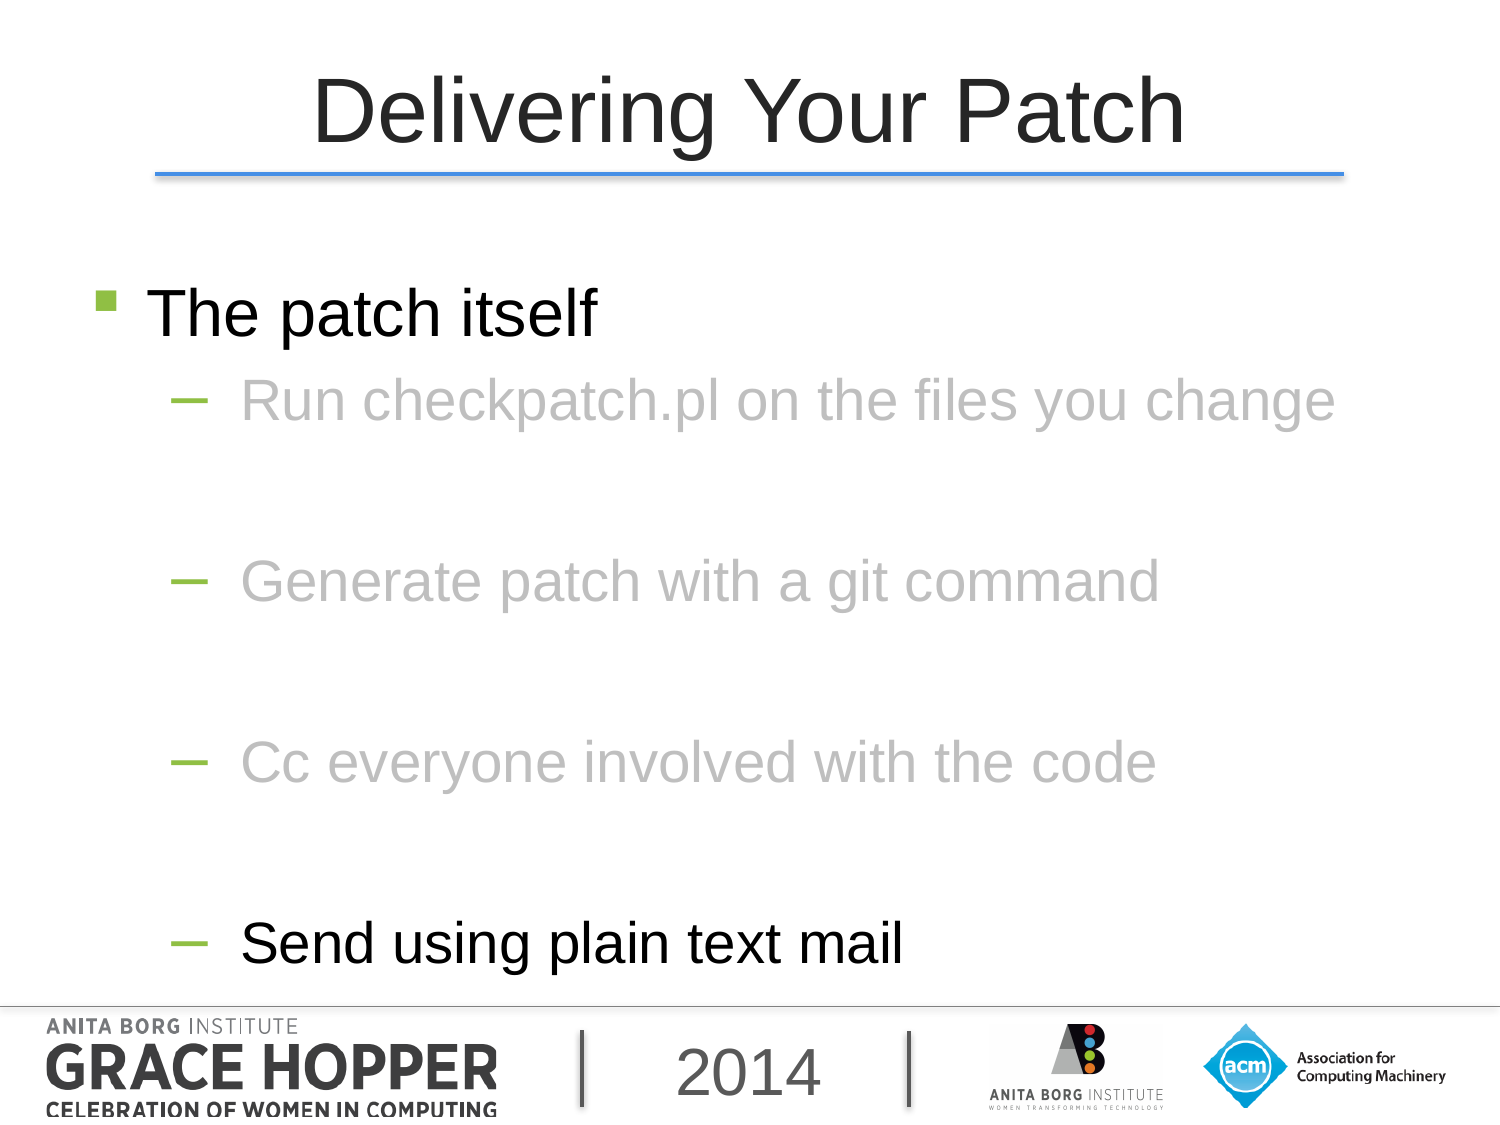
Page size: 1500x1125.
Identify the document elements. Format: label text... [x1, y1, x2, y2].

picture [989, 1024, 1163, 1110]
title Delivering Your Patch [75, 19, 1425, 191]
list The patch itself Run checkpatch.pl on the files you change Generate patch with a git command Cc everyone involved with the code Send using plain text mail [75, 262, 1425, 1005]
